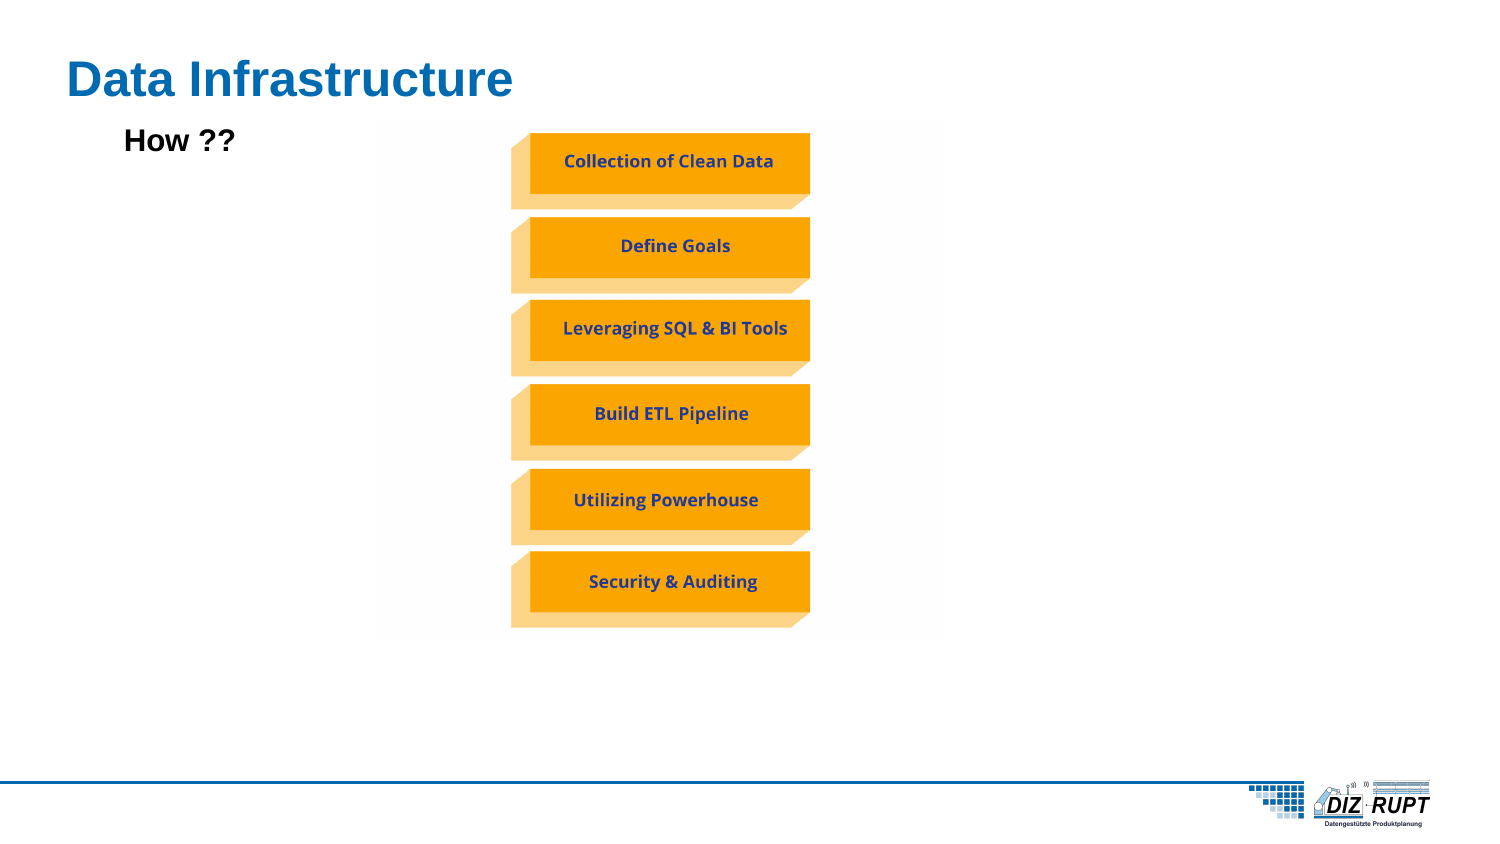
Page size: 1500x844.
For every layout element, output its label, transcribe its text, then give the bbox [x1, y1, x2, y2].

list How ?? [86, 124, 1454, 665]
picture [374, 123, 946, 637]
picture [1249, 779, 1434, 828]
title Data Infrastructure [66, 53, 1434, 102]
